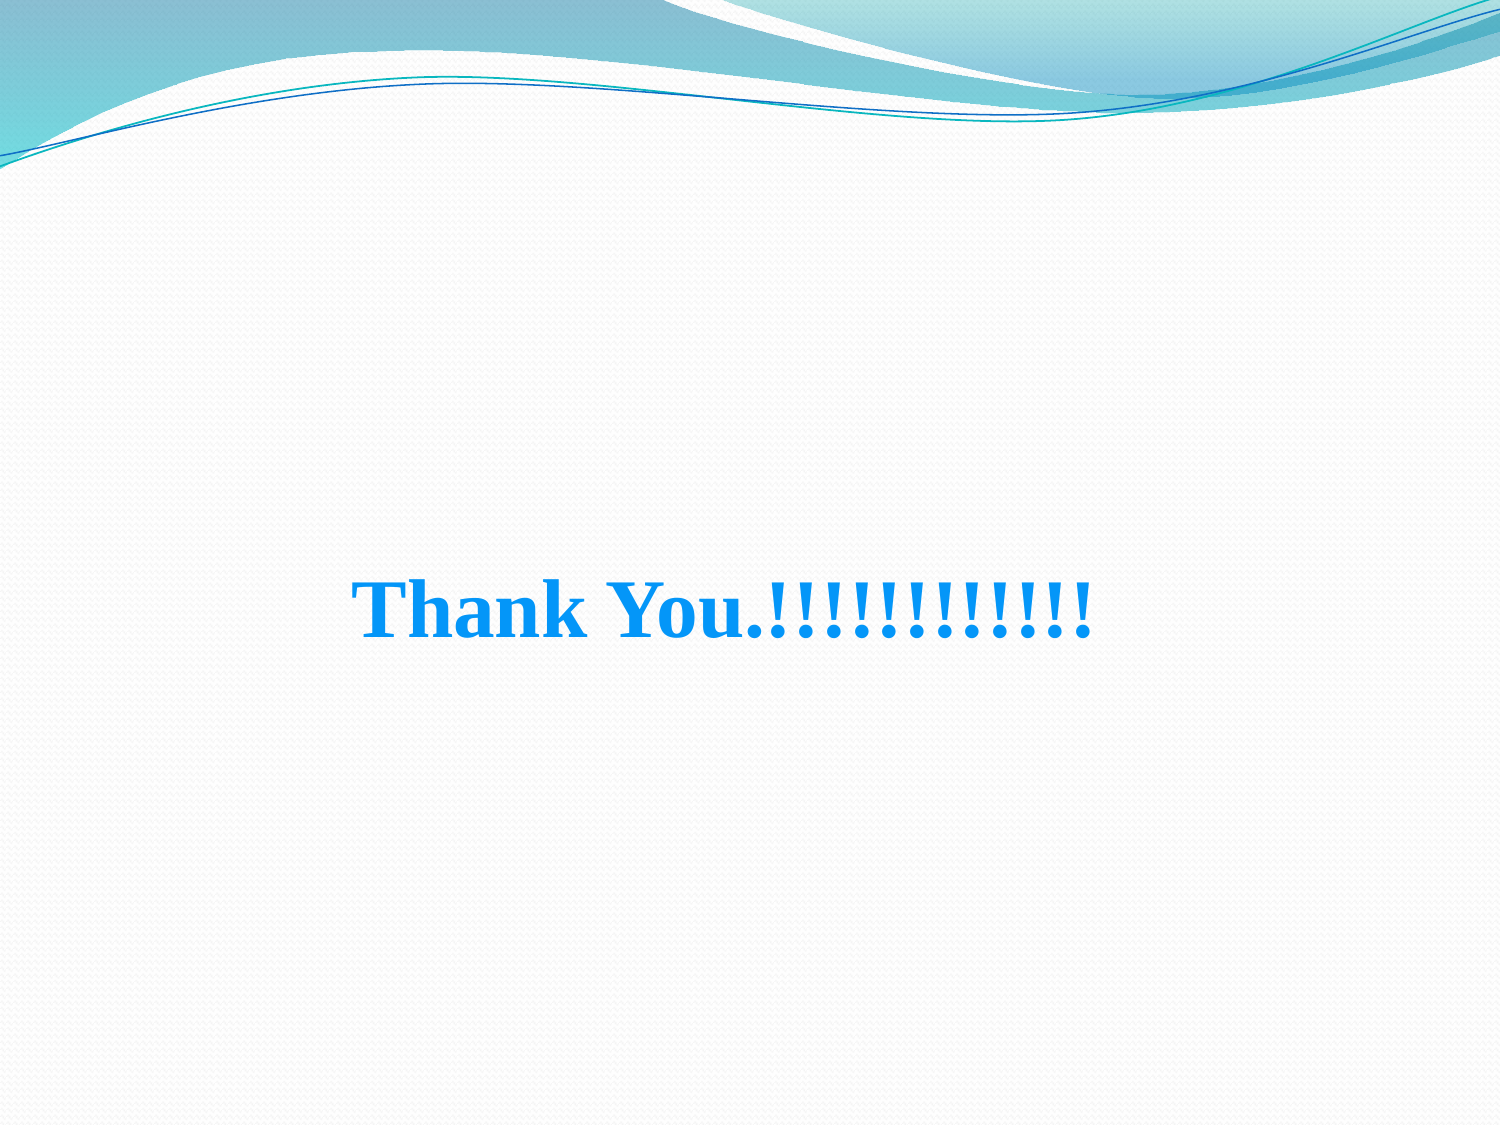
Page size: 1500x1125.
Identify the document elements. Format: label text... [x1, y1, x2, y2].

text_box Thank You.!!!!!!!!!!!! [300, 546, 1150, 662]
